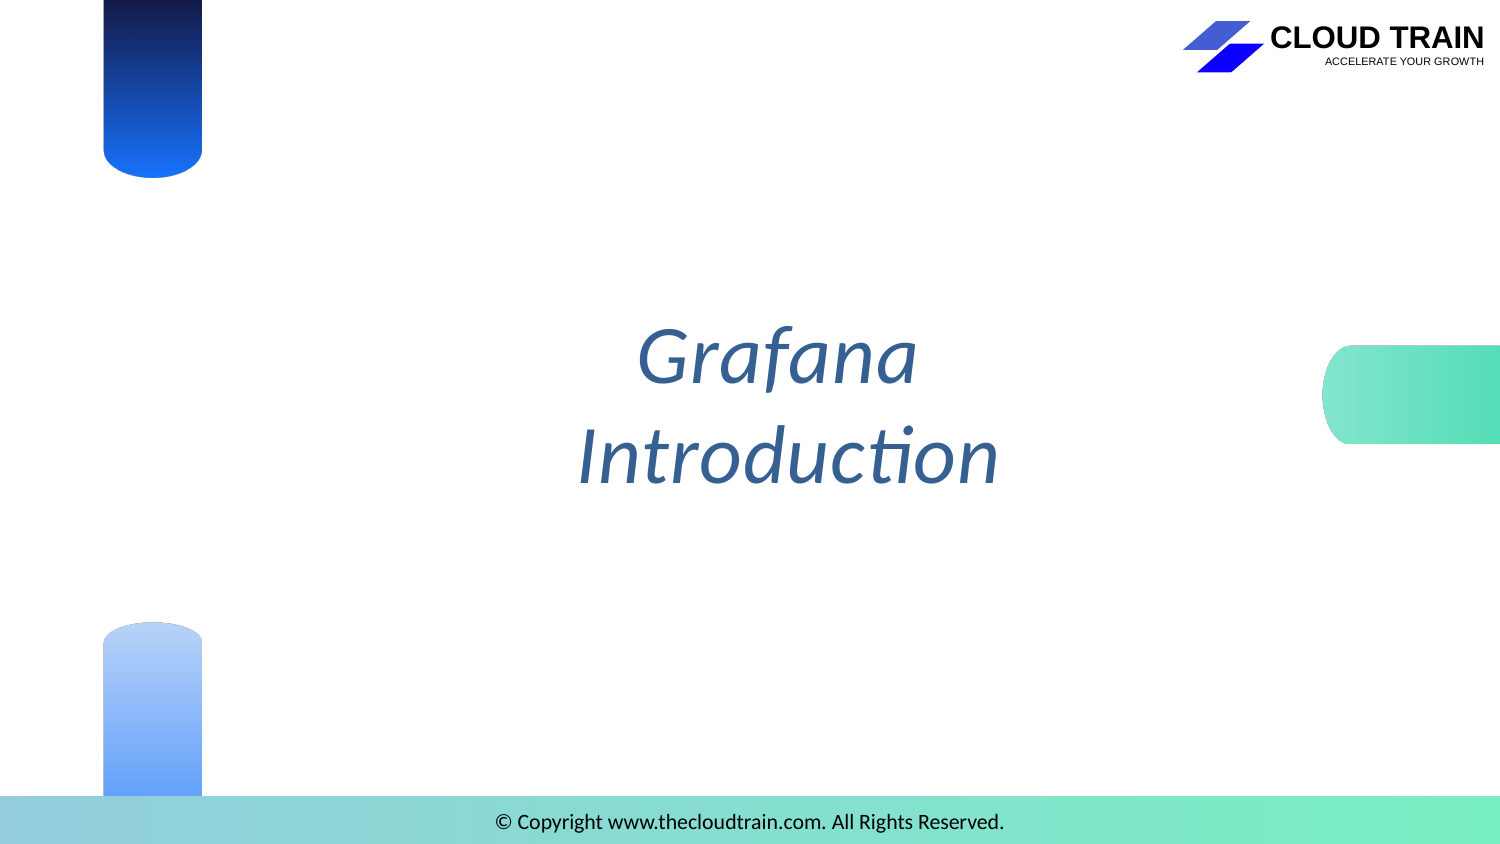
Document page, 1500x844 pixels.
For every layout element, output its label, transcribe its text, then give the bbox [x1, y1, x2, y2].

picture [103, 0, 202, 178]
picture [103, 622, 202, 797]
title Grafana Introduction [312, 297, 1263, 501]
picture [1322, 345, 1500, 444]
